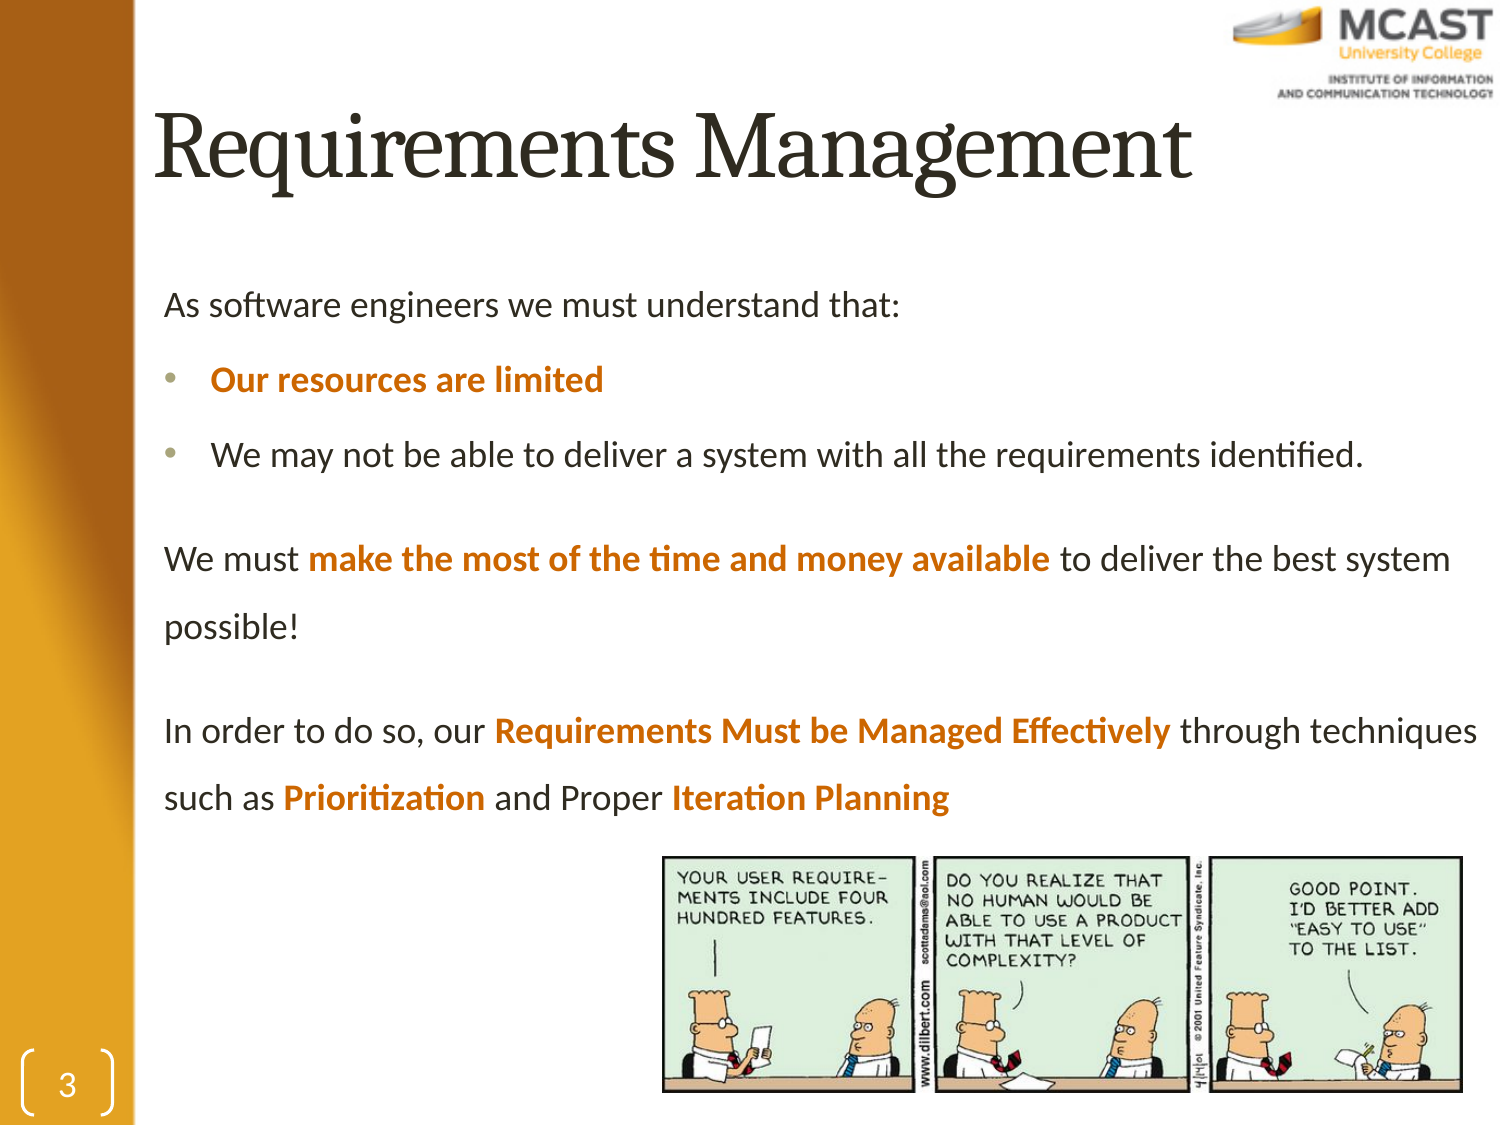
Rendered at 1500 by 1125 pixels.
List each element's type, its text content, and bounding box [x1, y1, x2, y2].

list As software engineers we must understand that: Our resources are limited We may not be able to deliver a system with all the requirements identified. We must make the most of the time and money available to deliver the best system possible! In order to do so, our Requirements Must be Managed Effectively through techniques such as Prioritization and Proper Iteration Planning [137, 249, 1500, 1075]
slide_number 3 [20, 1048, 115, 1117]
picture [0, 0, 1500, 1125]
title Requirements Management [137, 45, 1500, 233]
